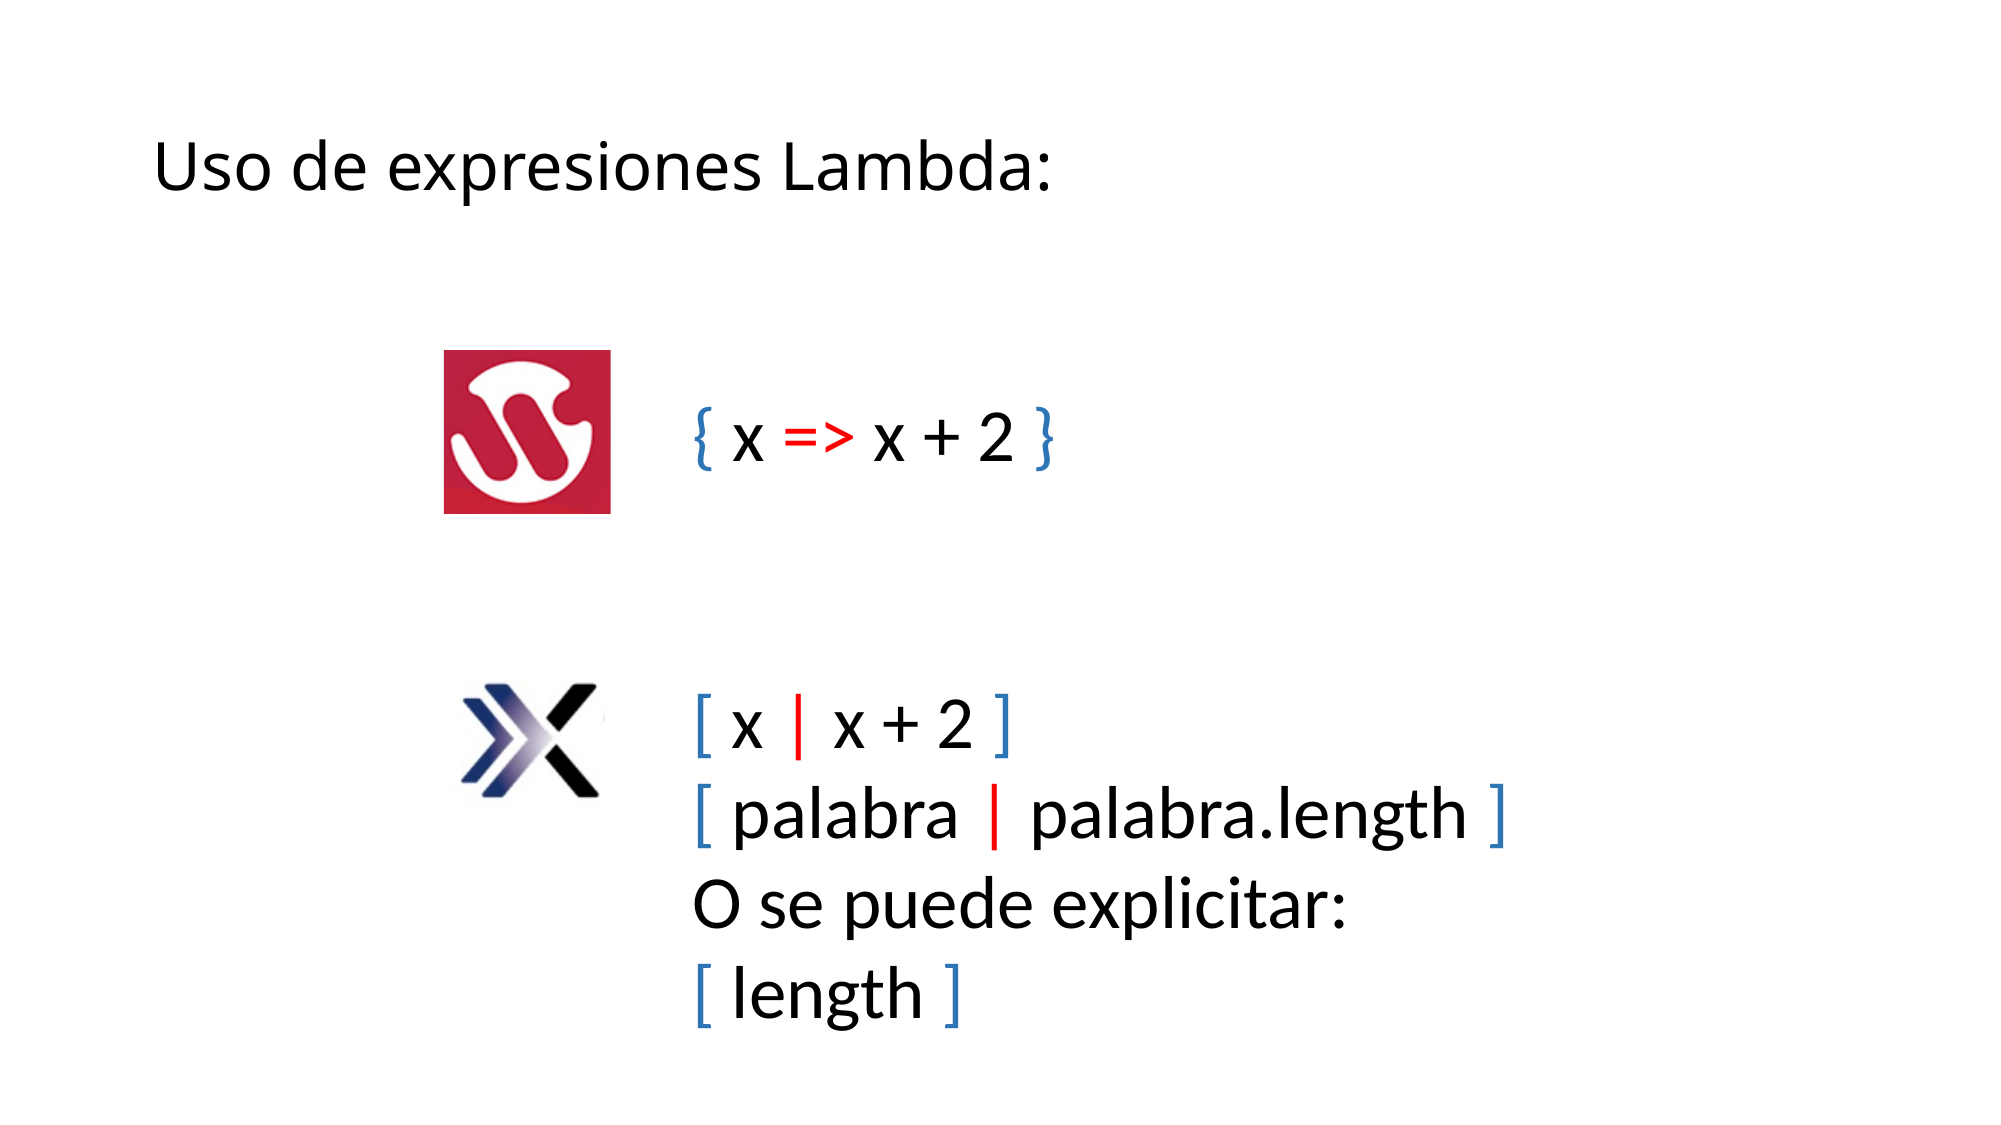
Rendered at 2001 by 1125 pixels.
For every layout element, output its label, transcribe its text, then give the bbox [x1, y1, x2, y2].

title Uso de expresiones Lambda: [137, 67, 1863, 271]
text_box [ x | x + 2 ] [ palabra | palabra.length ] O se puede explicitar: [ length ] [677, 666, 1697, 1042]
picture [443, 666, 605, 828]
picture [443, 349, 611, 514]
text_box { x => x + 2 } [677, 378, 1697, 484]
